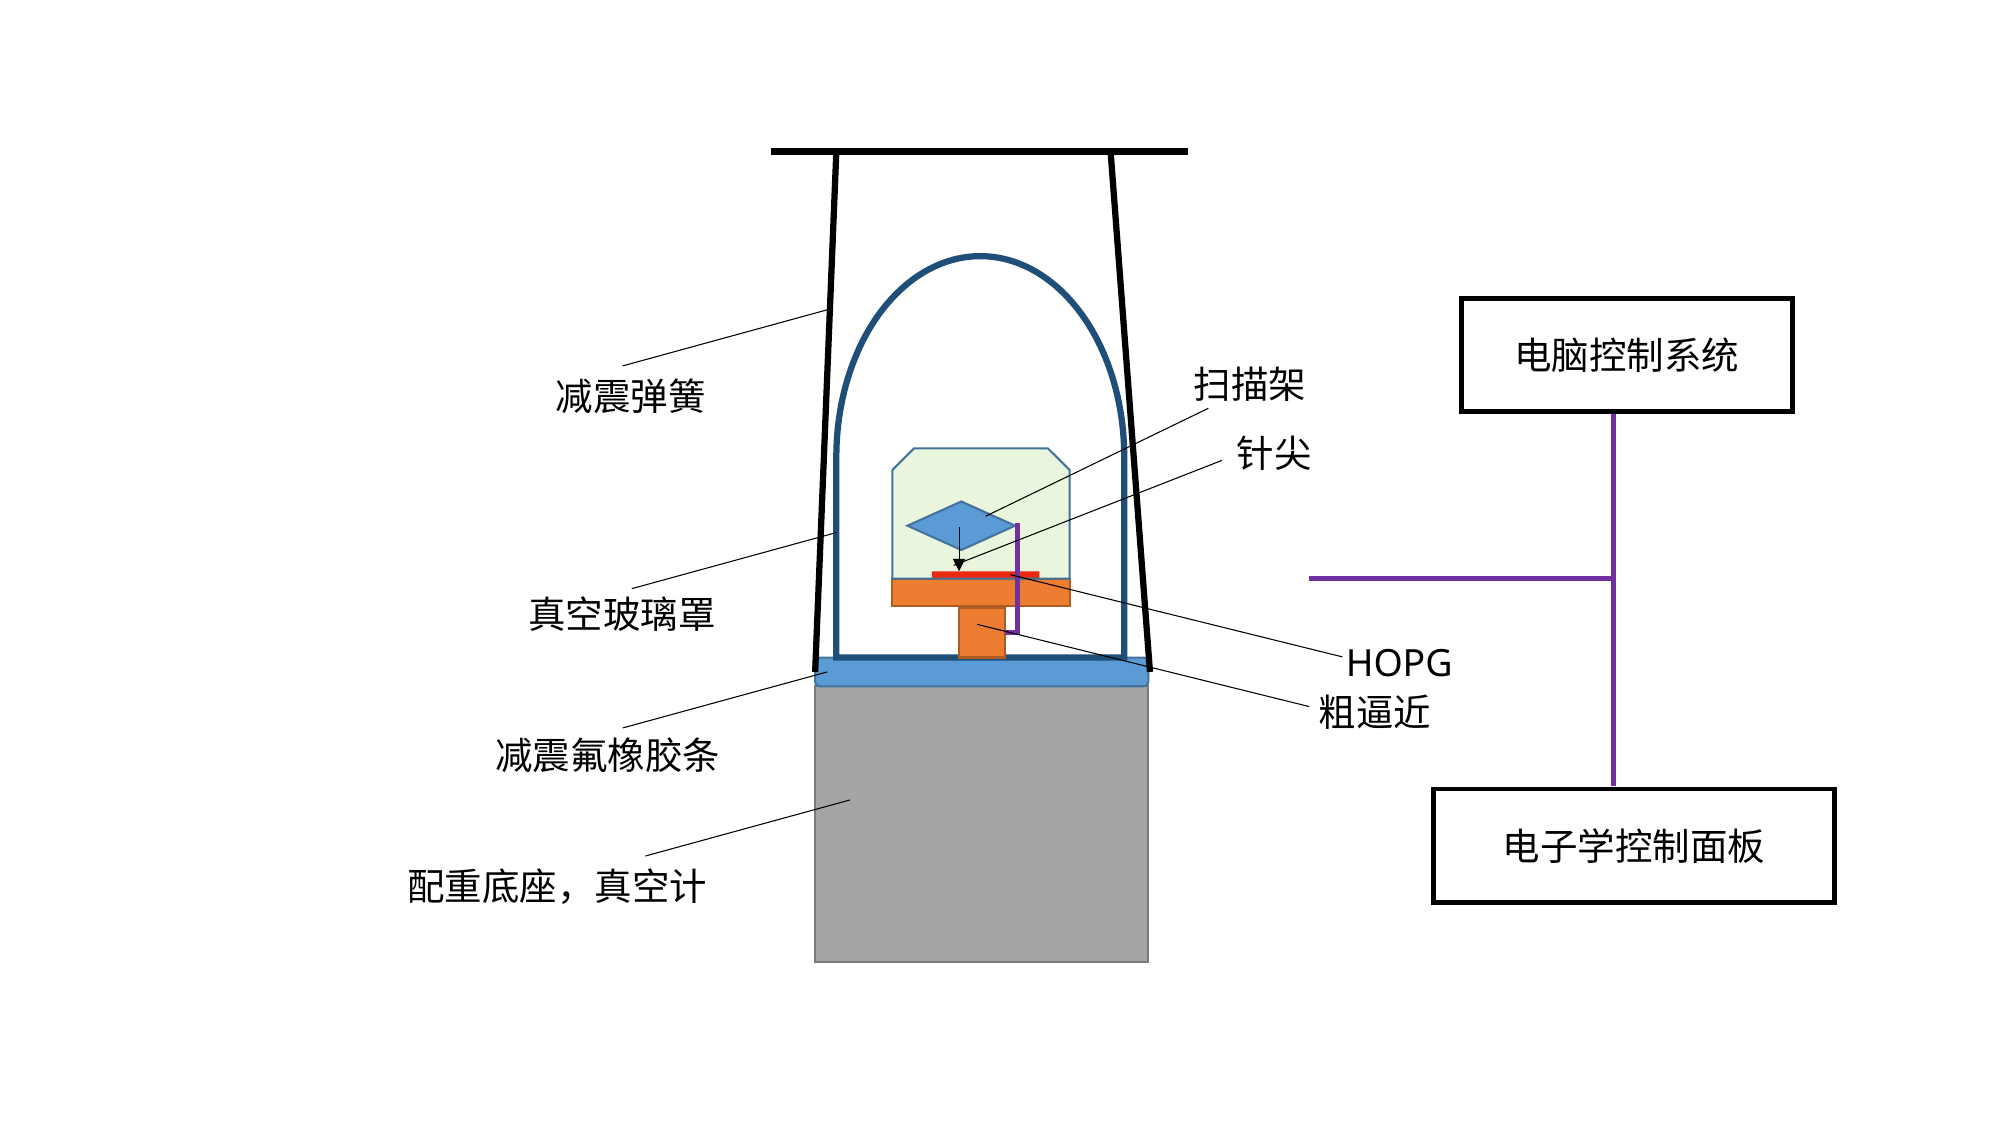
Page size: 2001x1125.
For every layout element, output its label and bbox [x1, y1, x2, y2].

text_box [392, 151, 1835, 963]
